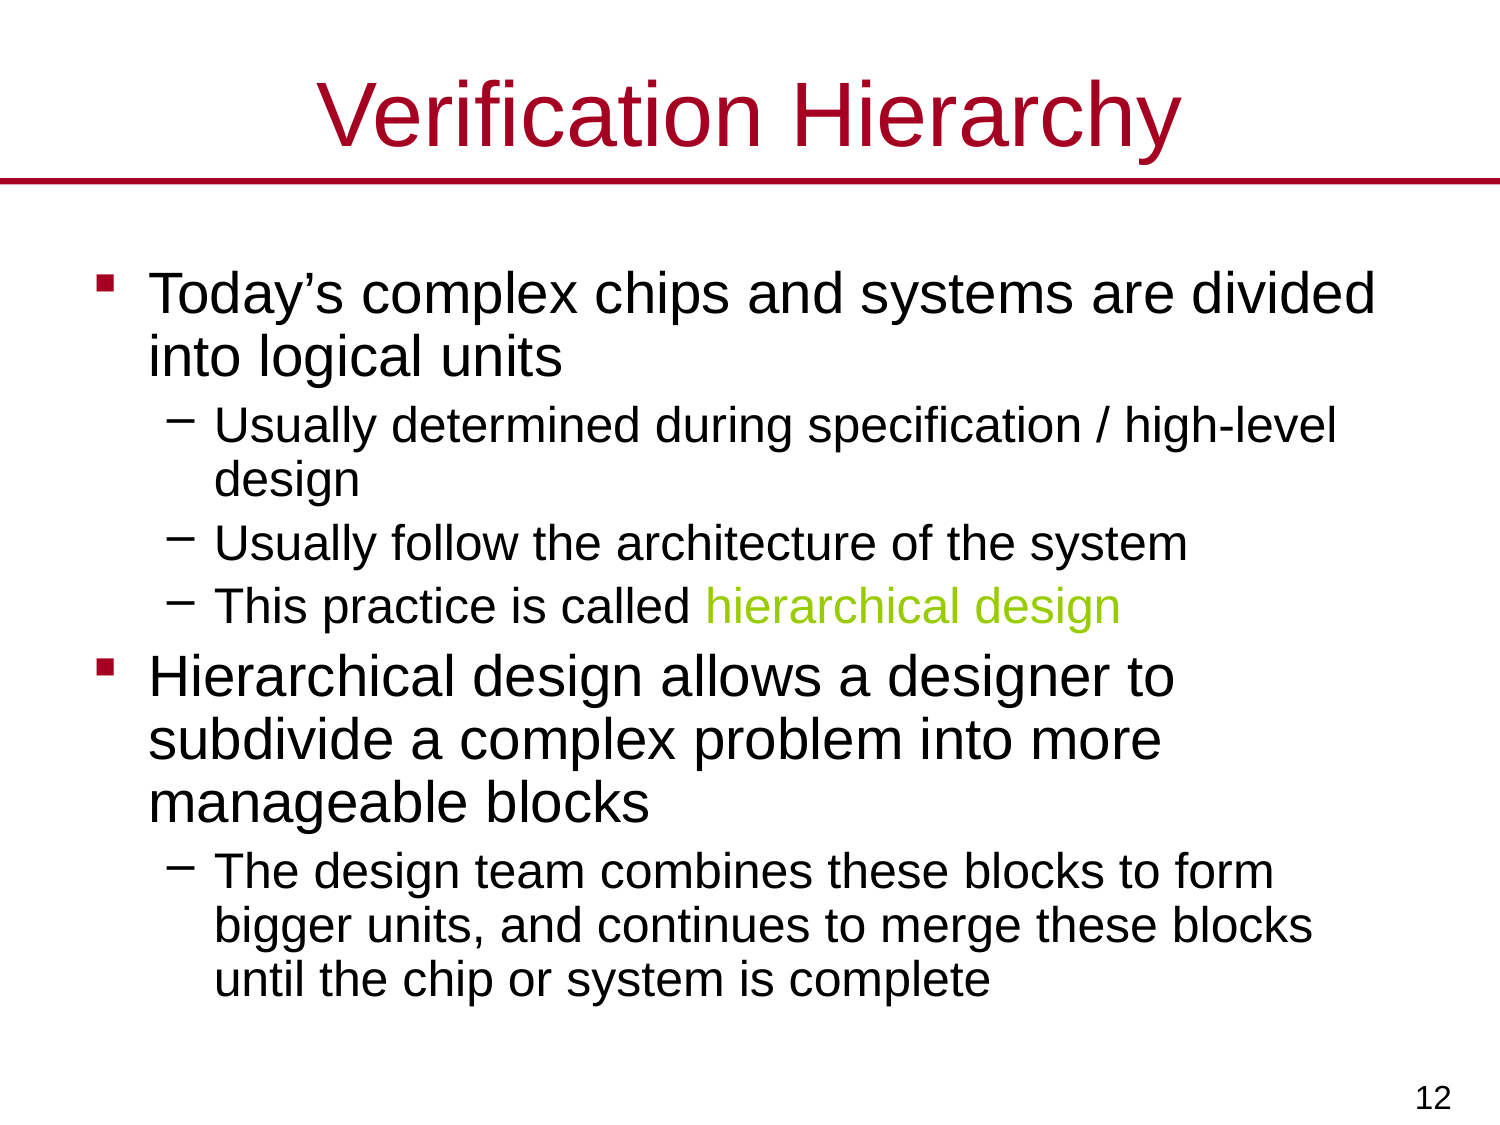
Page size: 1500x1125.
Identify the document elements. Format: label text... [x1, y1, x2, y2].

list Today’s complex chips and systems are divided into logical units Usually determined during specification / high-level design Usually follow the architecture of the system This practice is called hierarchical design Hierarchical design allows a designer to subdivide a complex problem into more manageable blocks The design team combines these blocks to form bigger units, and continues to merge these blocks until the chip or system is complete [76, 255, 1428, 1026]
title Verification Hierarchy [0, 44, 1500, 175]
